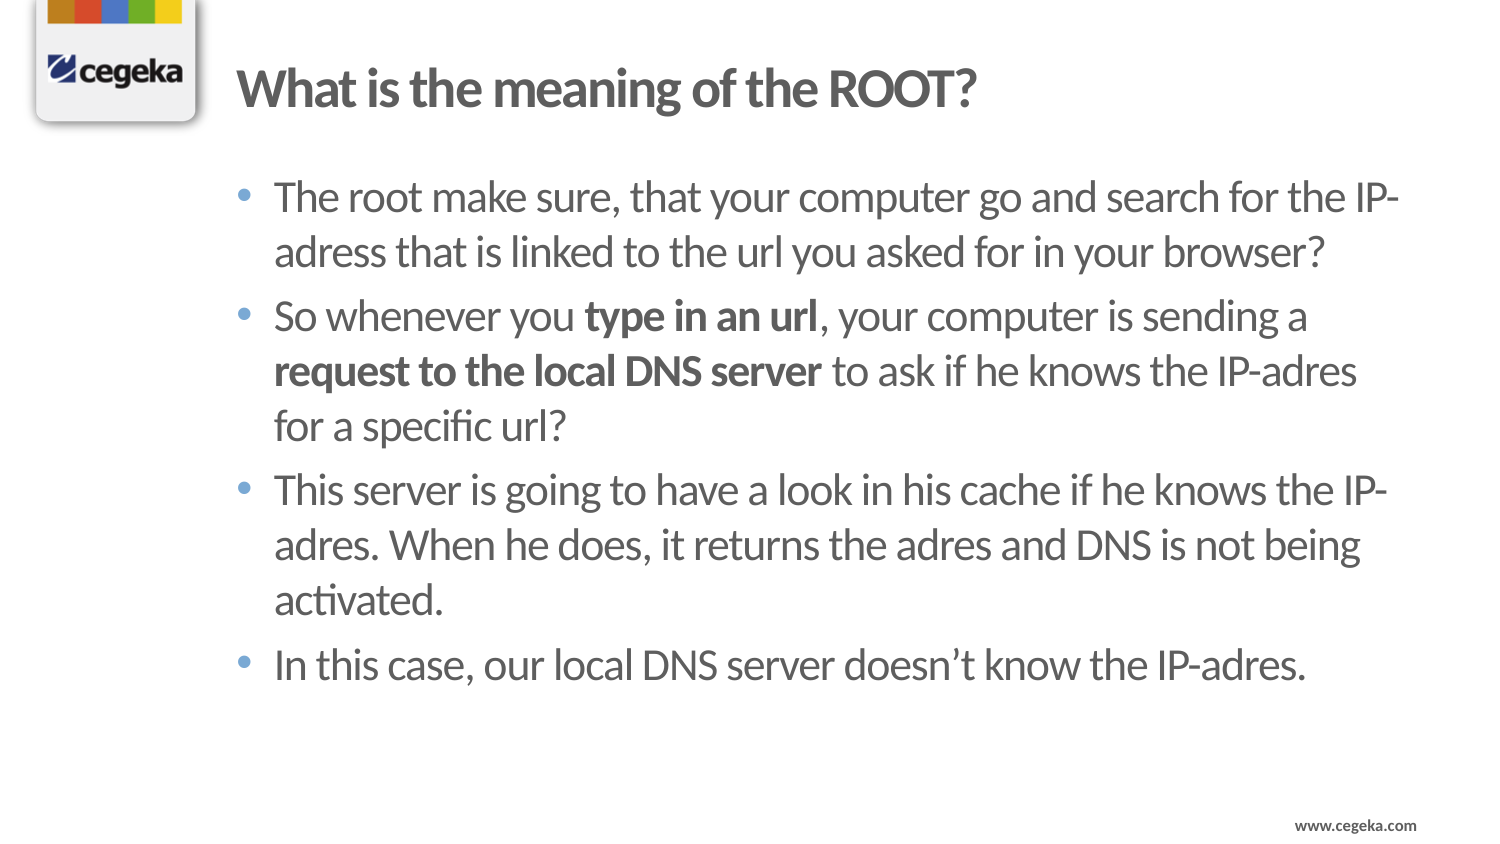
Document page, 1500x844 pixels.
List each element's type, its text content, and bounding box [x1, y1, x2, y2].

picture [19, 0, 212, 136]
list The root make sure, that your computer go and search for the IP-adress that is linked to the url you asked for in your browser? So whenever you type in an url, your computer is sending a request to the local DNS server to ask if he knows the IP-adres for a specific url? This server is going to have a look in his cache if he knows the IP-adres. When he does, it returns the adres and DNS is not being activated. In this case, our local DNS server doesn’t know the IP-adres. [236, 166, 1414, 745]
title What is the meaning of the ROOT? [236, 0, 1414, 120]
